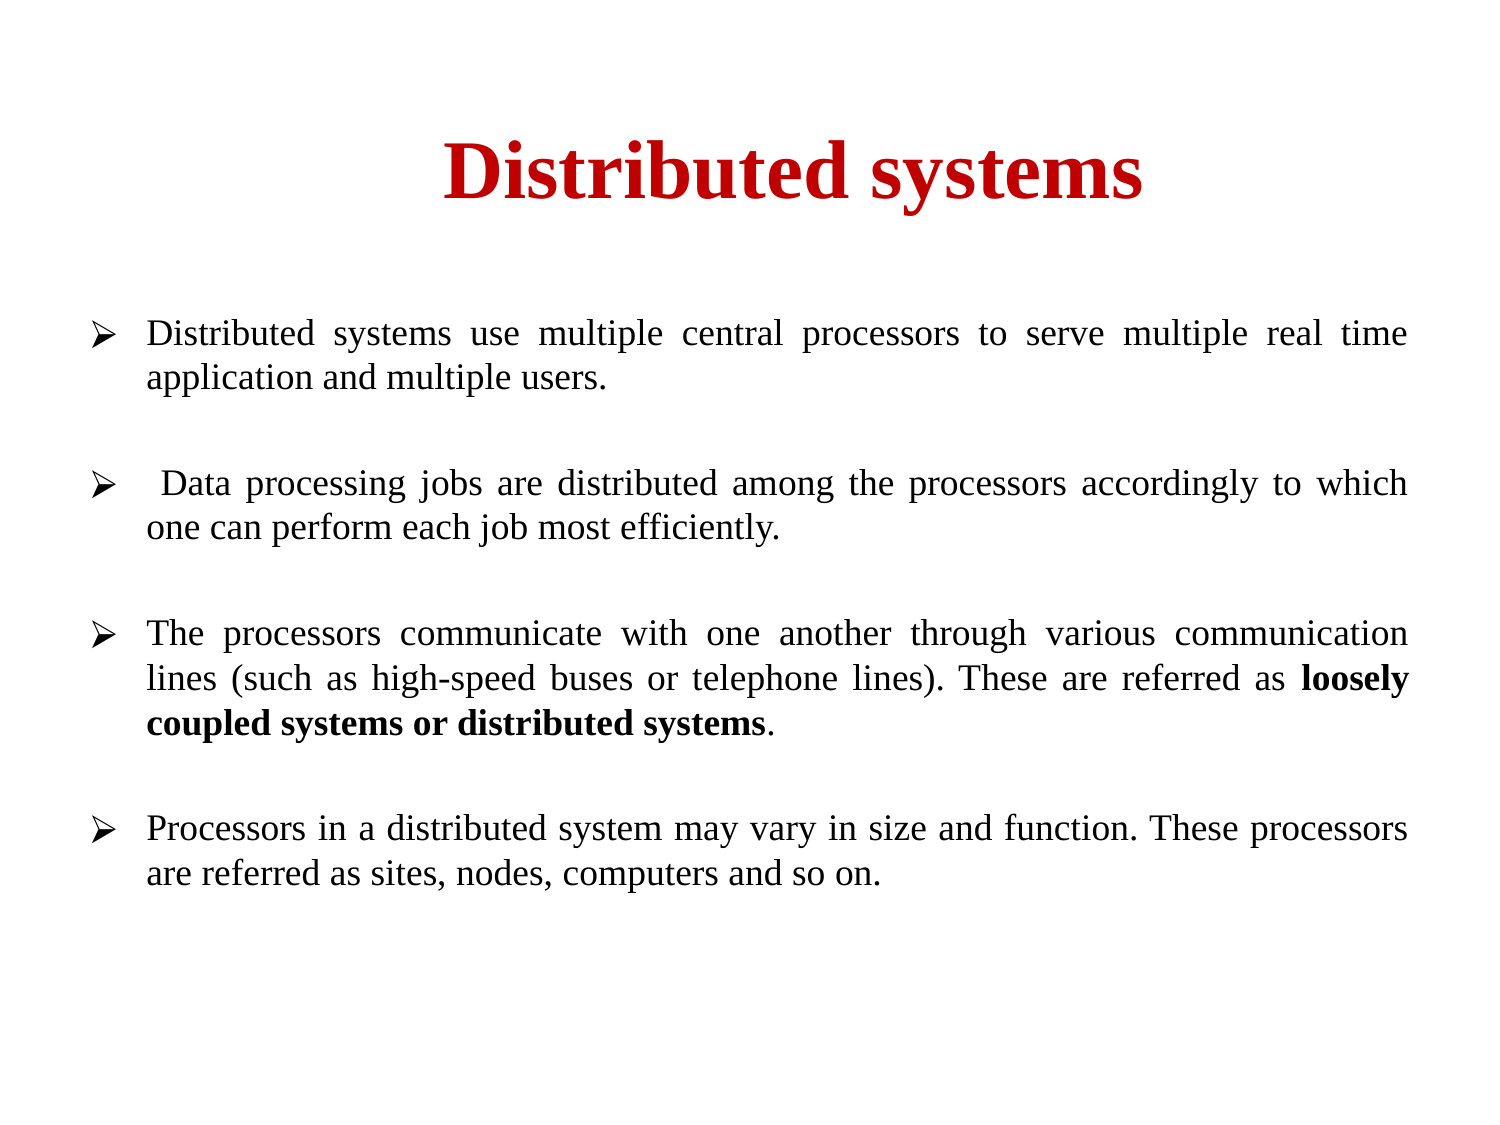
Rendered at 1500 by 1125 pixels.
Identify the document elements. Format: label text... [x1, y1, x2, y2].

list Distributed systems use multiple central processors to serve multiple real time application and multiple users. Data processing jobs are distributed among the processors accordingly to which one can perform each job most efficiently. The processors communicate with one another through various communication lines (such as high-speed buses or telephone lines). These are referred as loosely coupled systems or distributed systems. Processors in a distributed system may vary in size and function. These processors are referred as sites, nodes, computers and so on. [75, 299, 1425, 1063]
title Distributed systems [162, 99, 1425, 230]
